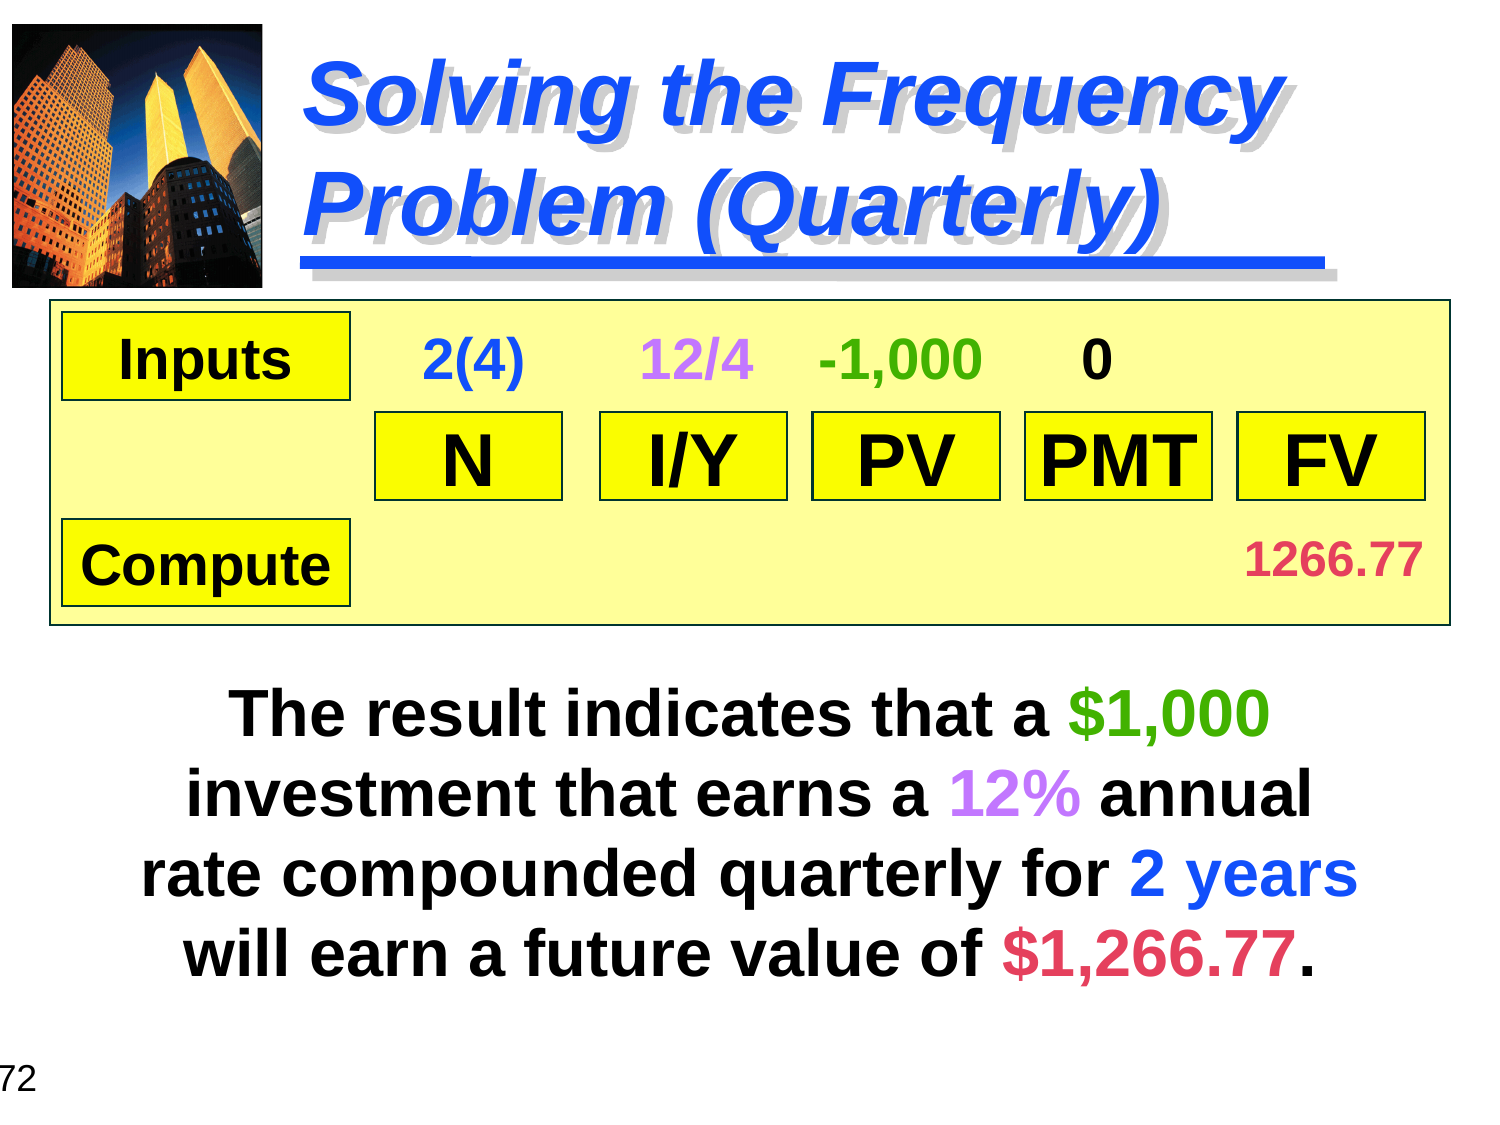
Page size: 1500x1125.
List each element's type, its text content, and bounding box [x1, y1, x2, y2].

text_box PV [812, 412, 1000, 500]
title Solving the Frequency Problem (Quarterly) [287, 37, 1500, 250]
text_box FV [1237, 412, 1425, 500]
text_box I/Y [600, 412, 788, 500]
text_box 2(4) 12/4 -1,000 0 [374, 312, 1425, 400]
text_box N [375, 412, 563, 500]
text_box PMT [1025, 412, 1213, 500]
text_box [50, 299, 1450, 625]
text_box The result indicates that a $1,000 investment that earns a 12% annual rate compounded quarterly for 2 years will earn a future value of $1,266.77. [125, 662, 1375, 1038]
text_box Compute [62, 518, 350, 607]
text_box Inputs [62, 312, 350, 400]
picture [12, 24, 263, 288]
text_box 1266.77 [374, 512, 1425, 600]
